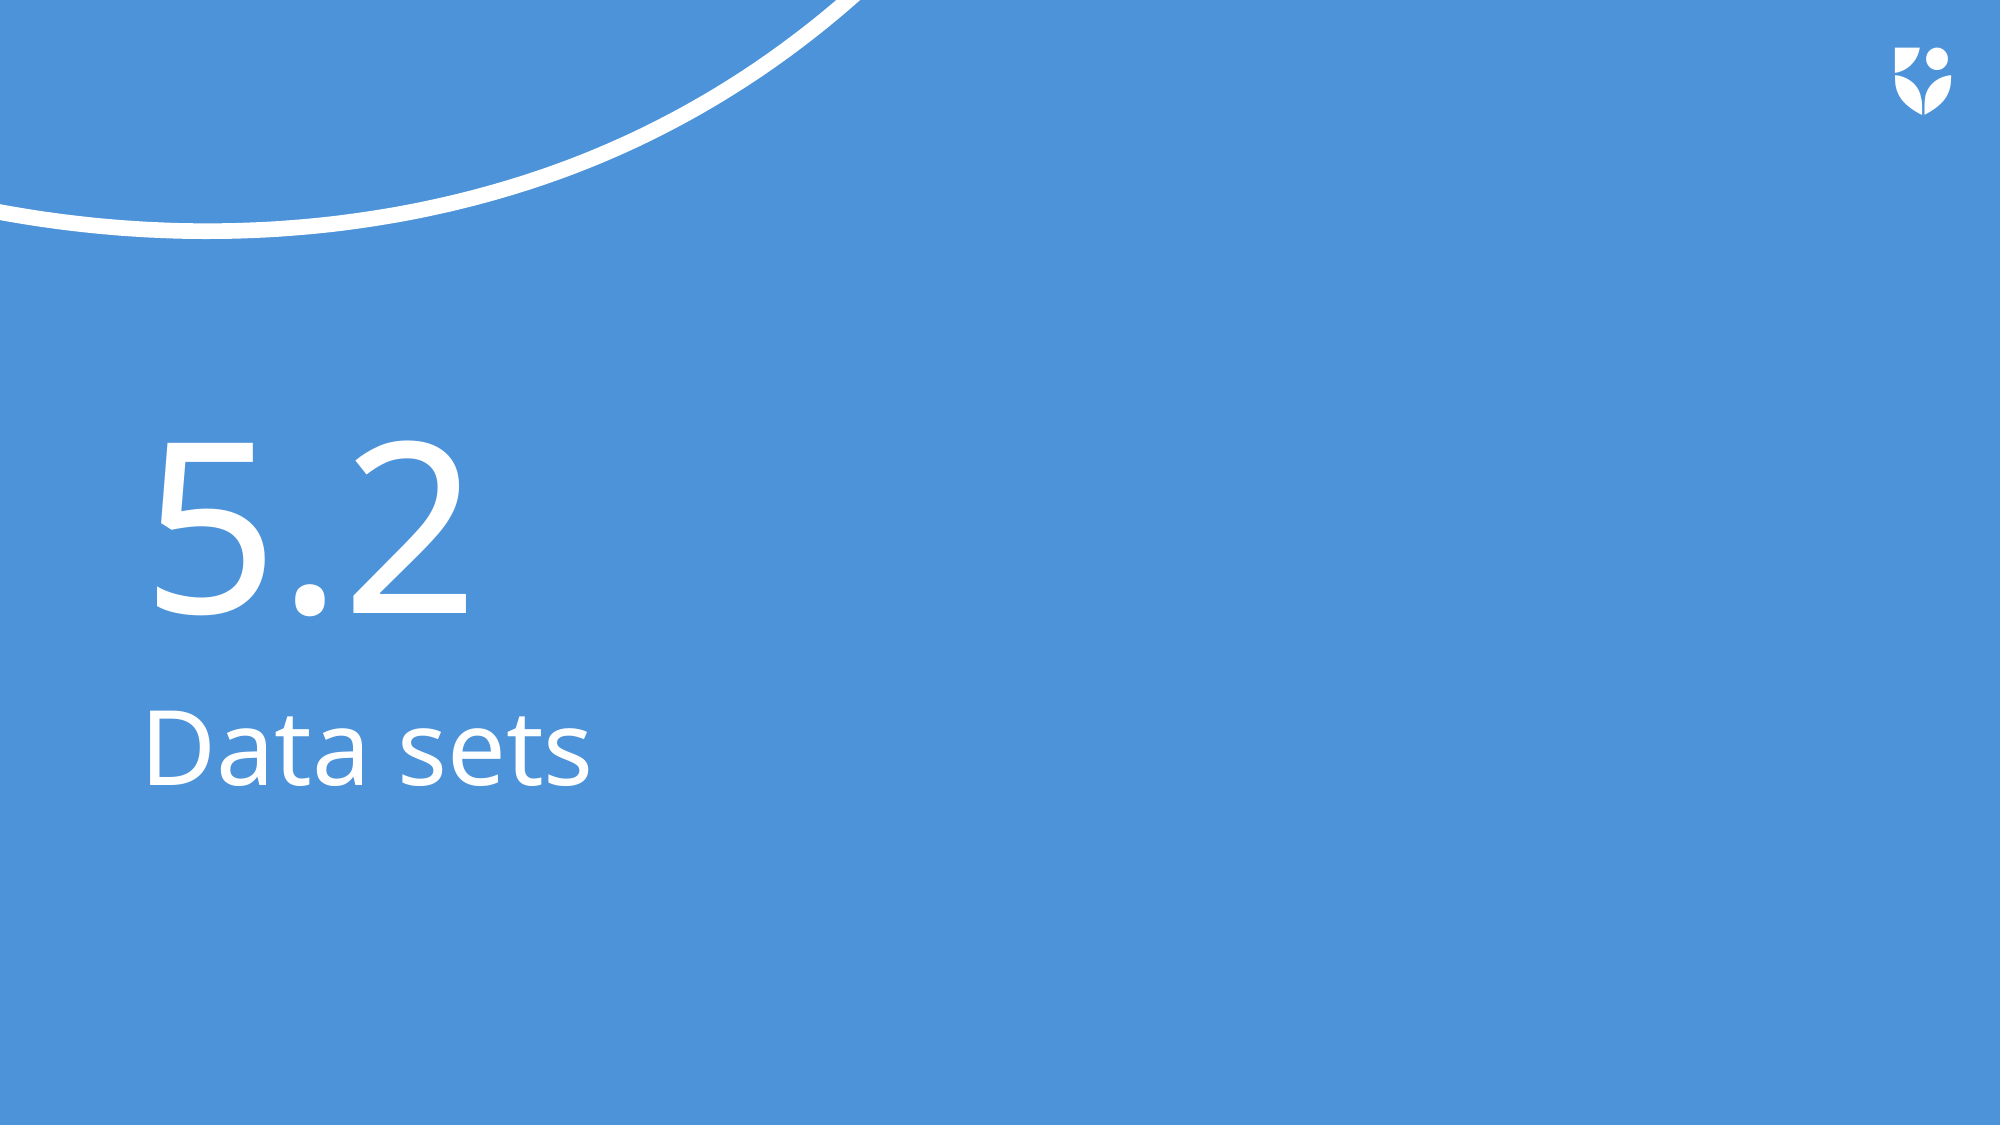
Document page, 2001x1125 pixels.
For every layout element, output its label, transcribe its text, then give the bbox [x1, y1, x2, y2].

list Data sets [125, 687, 1538, 963]
list 5.2 [127, 399, 607, 675]
picture [1884, 39, 1958, 123]
